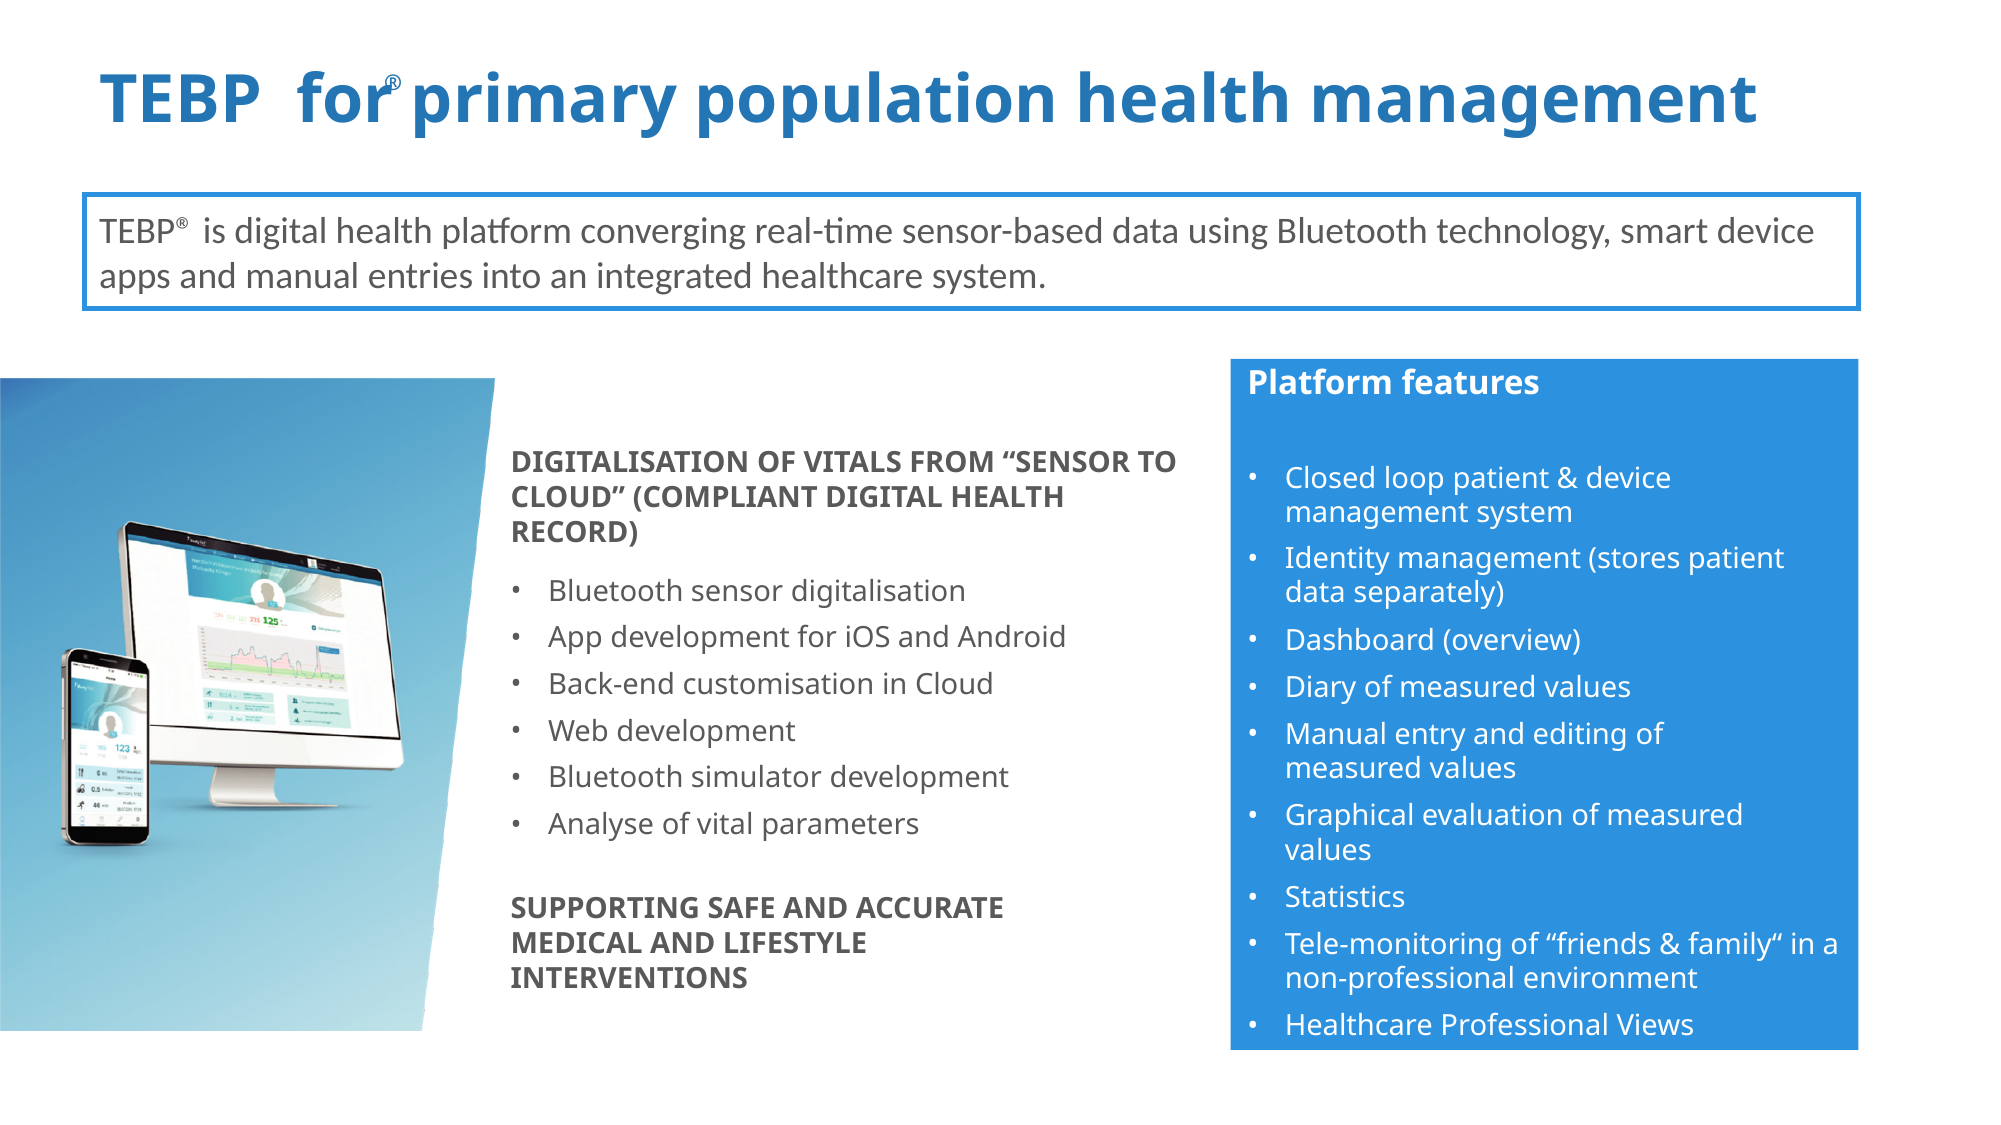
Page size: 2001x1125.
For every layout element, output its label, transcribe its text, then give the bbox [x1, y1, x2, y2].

text_box TEBP® is digital health platform converging real-time sensor-based data using Bluetooth technology, smart device apps and manual entries into an integrated healthcare system. [83, 193, 1859, 309]
text_box TEBP for primary population health management [84, 43, 1916, 143]
text_box Platform features Closed loop patient & device management system Identity management (stores patient data separately) Dashboard (overview) Diary of measured values Manual entry and editing of measured values Graphical evaluation of measured values Statistics Tele-monitoring of “friends & family“ in a non-professional environment Healthcare Professional Views [1229, 358, 1859, 1051]
picture [0, 378, 495, 1031]
text_box ® [369, 56, 412, 117]
text_box DIGITALISATION OF VITALS FROM “SENSOR TO CLOUD” (COMPLIANT DIGITAL HEALTH RECORD) Bluetooth sensor digitalisation App development for iOS and Android Back-end customisation in Cloud Web development Bluetooth simulator development Analyse of vital parameters SUPPORTING SAFE AND ACCURATE MEDICAL AND LIFESTYLE INTERVENTIONS [508, 441, 1194, 995]
